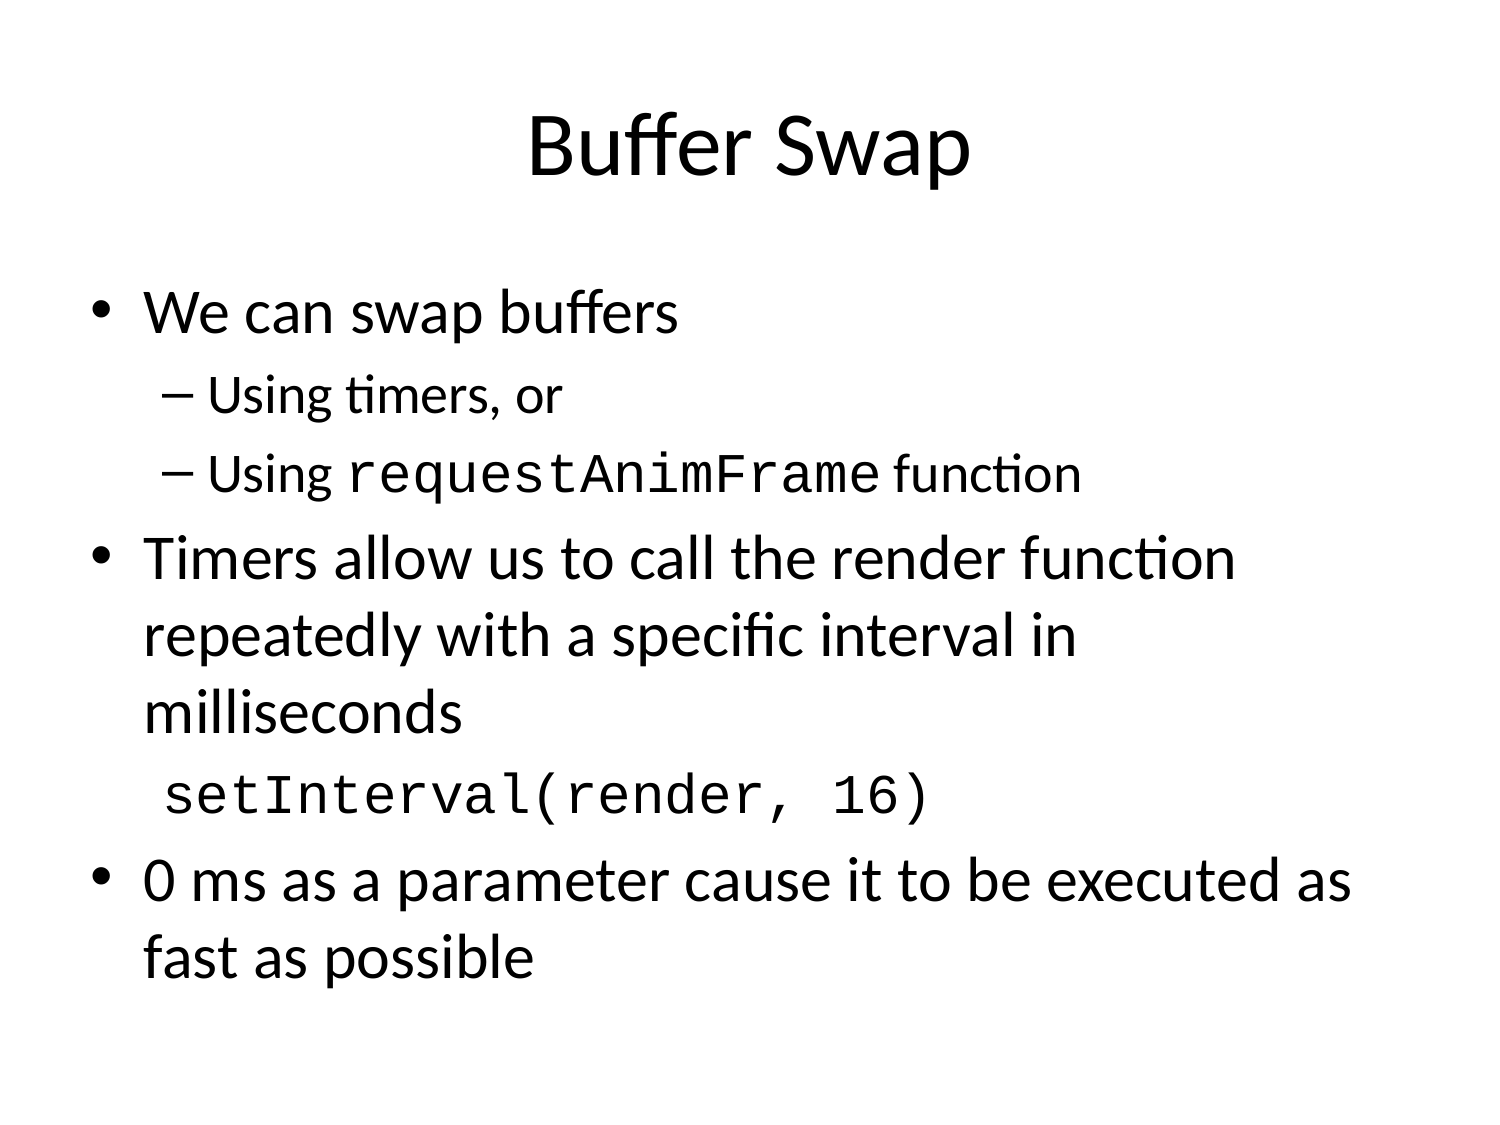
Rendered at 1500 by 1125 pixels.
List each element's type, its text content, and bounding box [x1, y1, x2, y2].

list We can swap buffers Using timers, or Using requestAnimFrame function Timers allow us to call the render function repeatedly with a specific interval in milliseconds setInterval(render, 16) 0 ms as a parameter cause it to be executed as fast as possible [75, 262, 1425, 1005]
title Buffer Swap [75, 45, 1425, 233]
